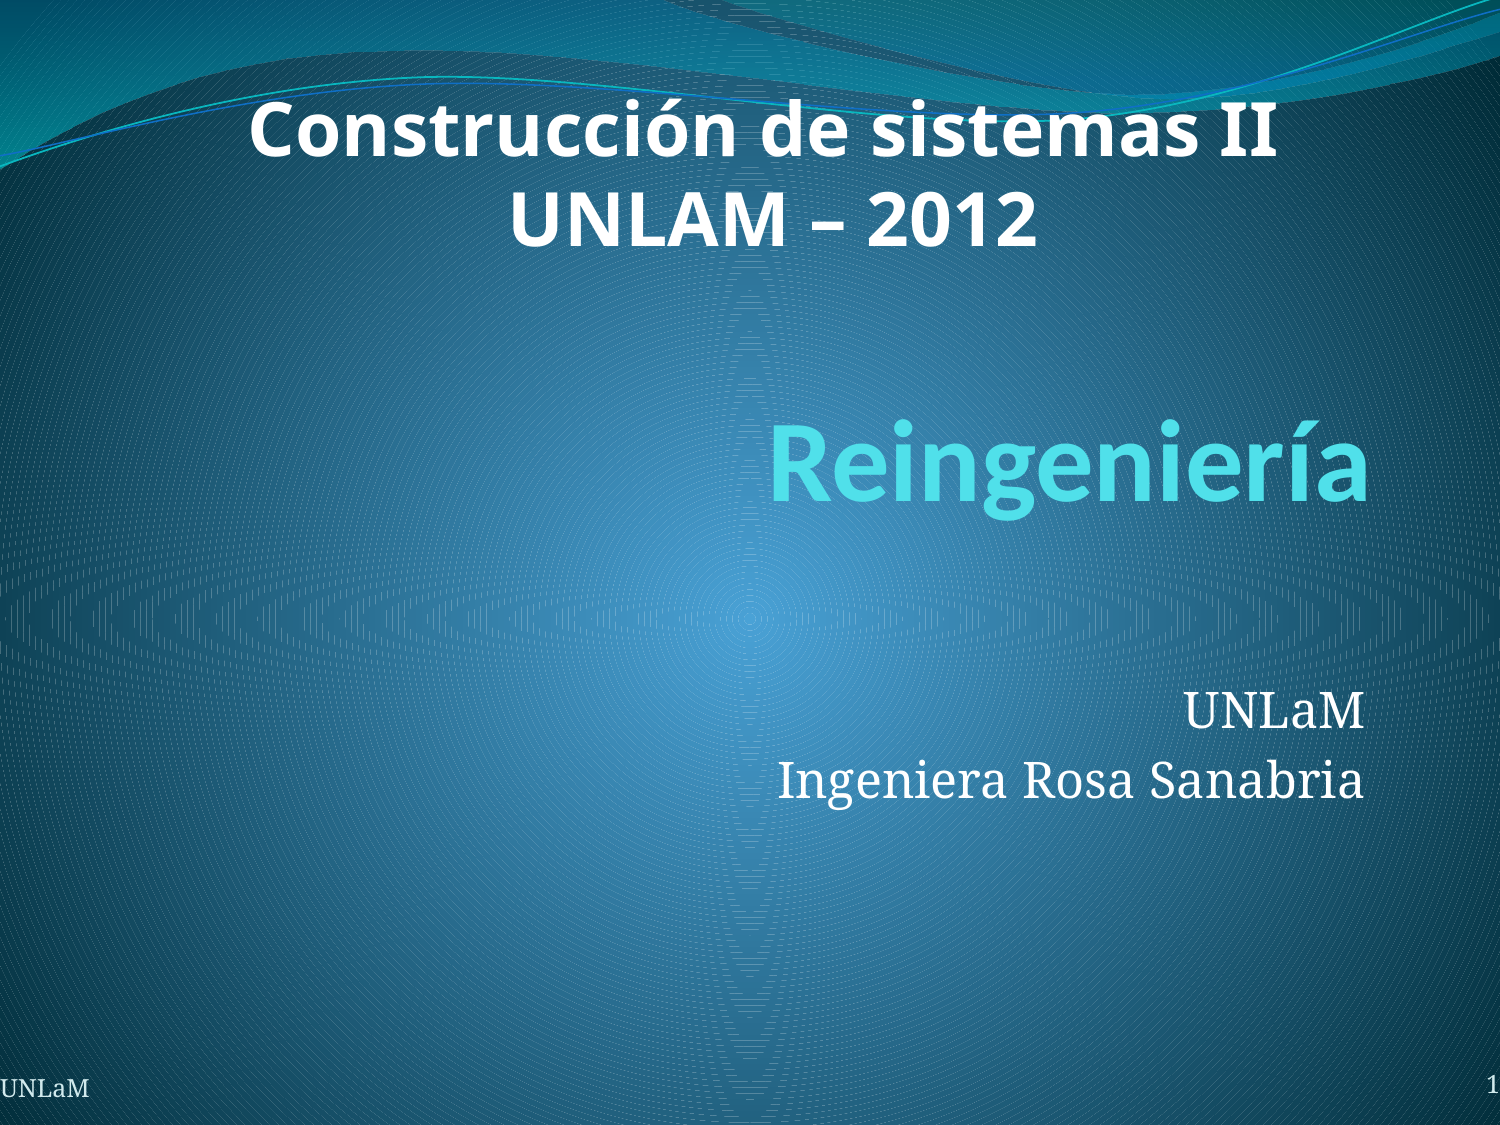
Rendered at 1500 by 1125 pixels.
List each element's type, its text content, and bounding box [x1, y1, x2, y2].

slide_number 1 [1149, 1024, 1500, 1103]
subtitle UNLaM Ingeniera Rosa Sanabria [87, 529, 1376, 818]
title Reingeniería [87, 224, 1376, 525]
text_box Construcción de sistemas II UNLAM – 2012 [88, 78, 1439, 266]
footer UNLaM [0, 1024, 475, 1103]
